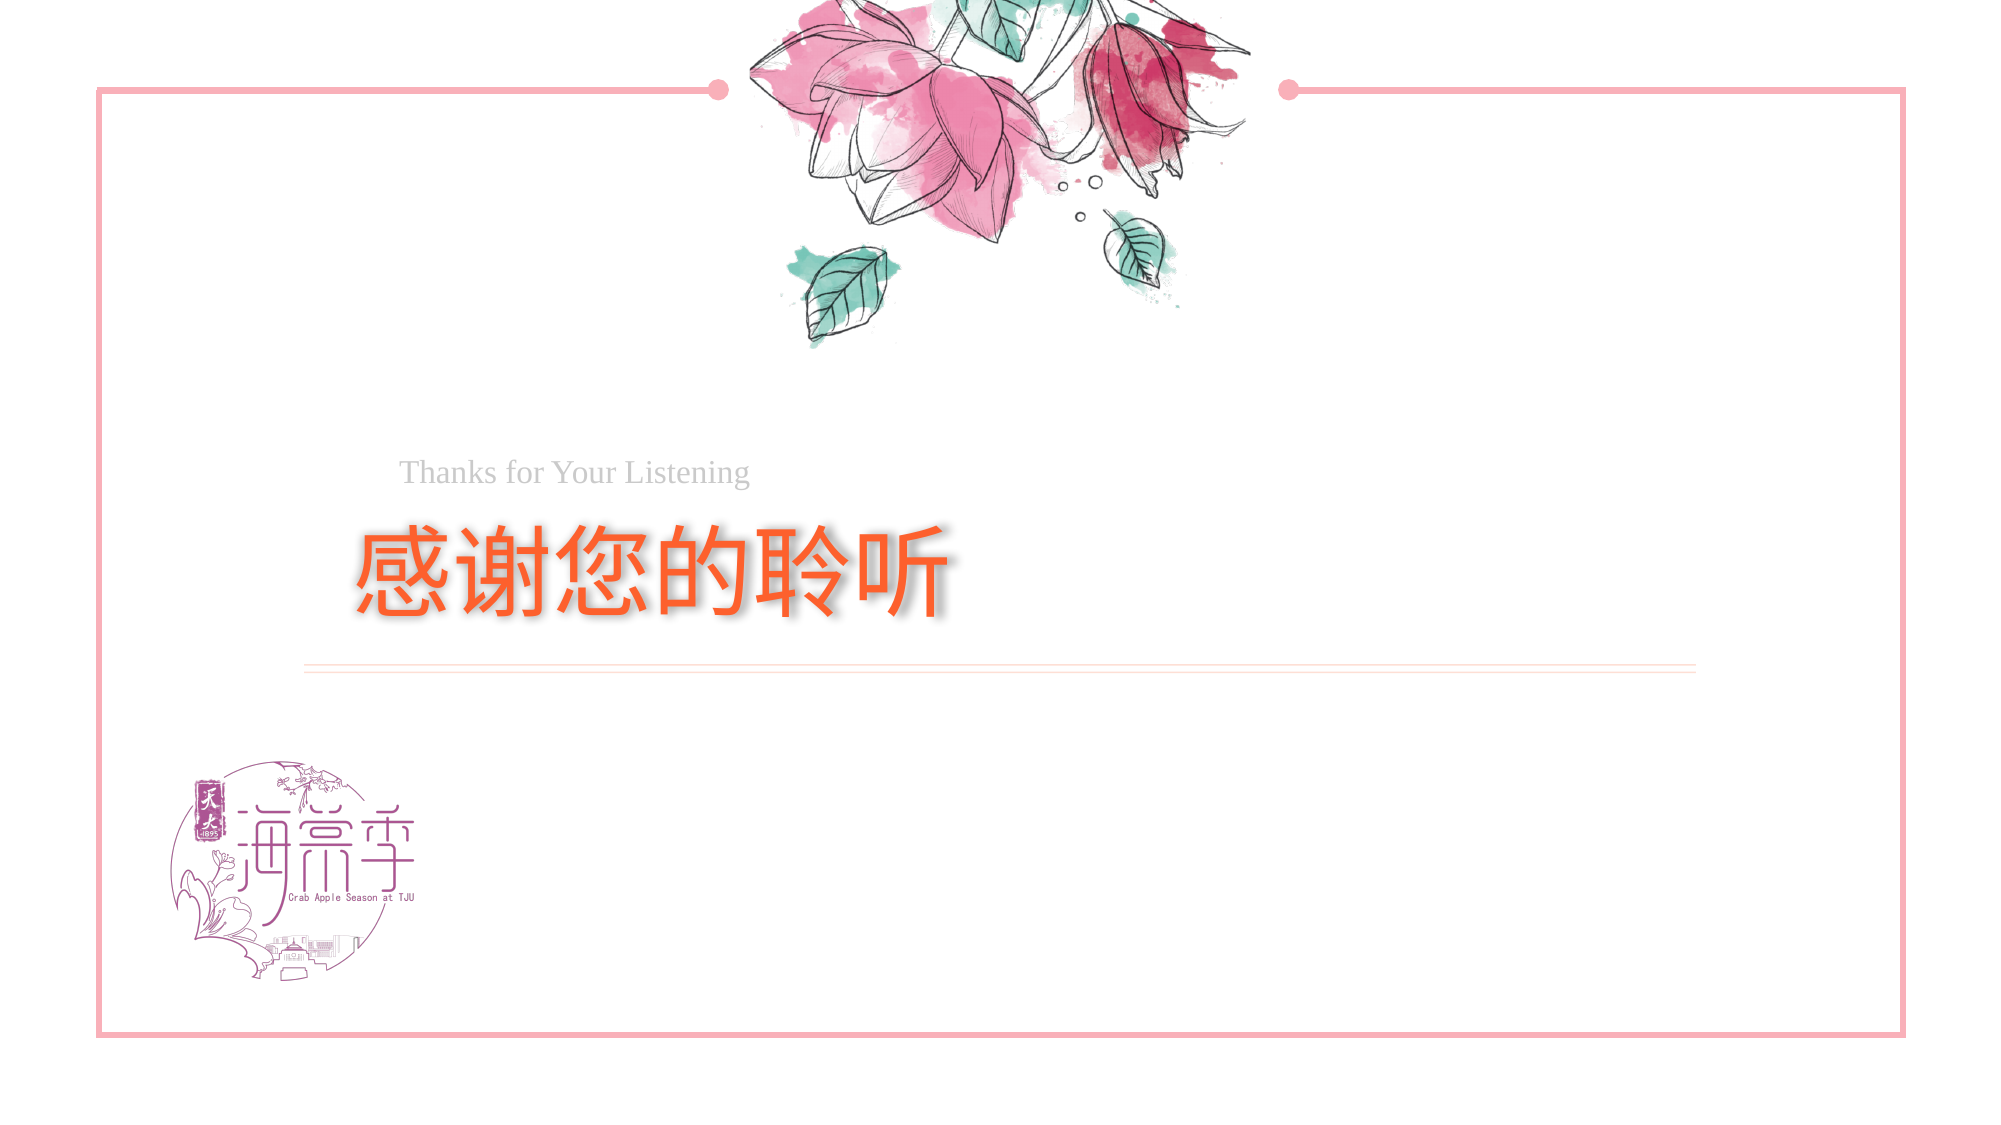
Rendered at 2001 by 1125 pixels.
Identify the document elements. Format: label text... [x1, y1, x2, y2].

text_box [1278, 79, 1300, 101]
text_box Thanks for Your Listening [384, 442, 1616, 494]
text_box [707, 79, 729, 101]
picture [744, 0, 1256, 349]
text_box 感谢您的聆听 [337, 501, 1663, 637]
picture [144, 721, 437, 1016]
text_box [304, 664, 1696, 673]
